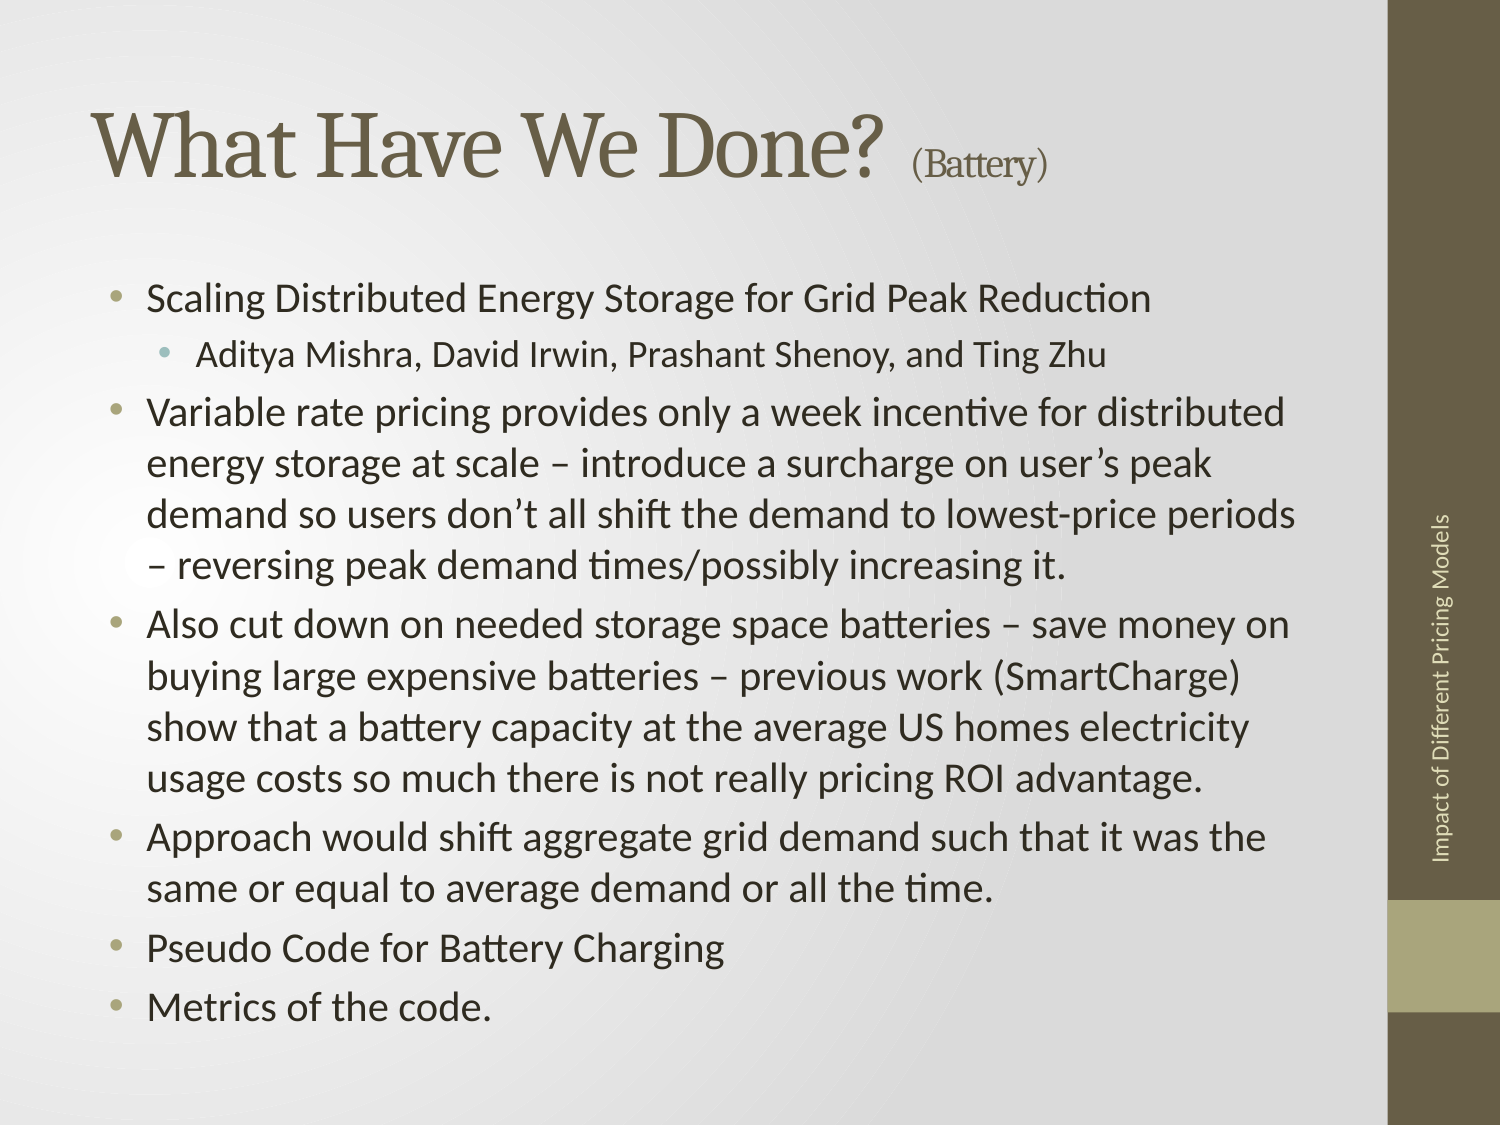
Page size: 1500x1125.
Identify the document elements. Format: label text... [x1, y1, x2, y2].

footer Impact of Different Pricing Models [1408, 500, 1469, 889]
title What Have We Done? (Battery) [75, 45, 1325, 233]
list Scaling Distributed Energy Storage for Grid Peak Reduction Aditya Mishra, David Irwin, Prashant Shenoy, and Ting Zhu Variable rate pricing provides only a week incentive for distributed energy storage at scale – introduce a surcharge on user’s peak demand so users don’t all shift the demand to lowest-price periods – reversing peak demand times/possibly increasing it. Also cut down on needed storage space batteries – save money on buying large expensive batteries – previous work (SmartCharge) show that a battery capacity at the average US homes electricity usage costs so much there is not really pricing ROI advantage. Approach would shift aggregate grid demand such that it was the same or equal to average demand or all the time. Pseudo Code for Battery Charging Metrics of the code. [75, 262, 1325, 1050]
